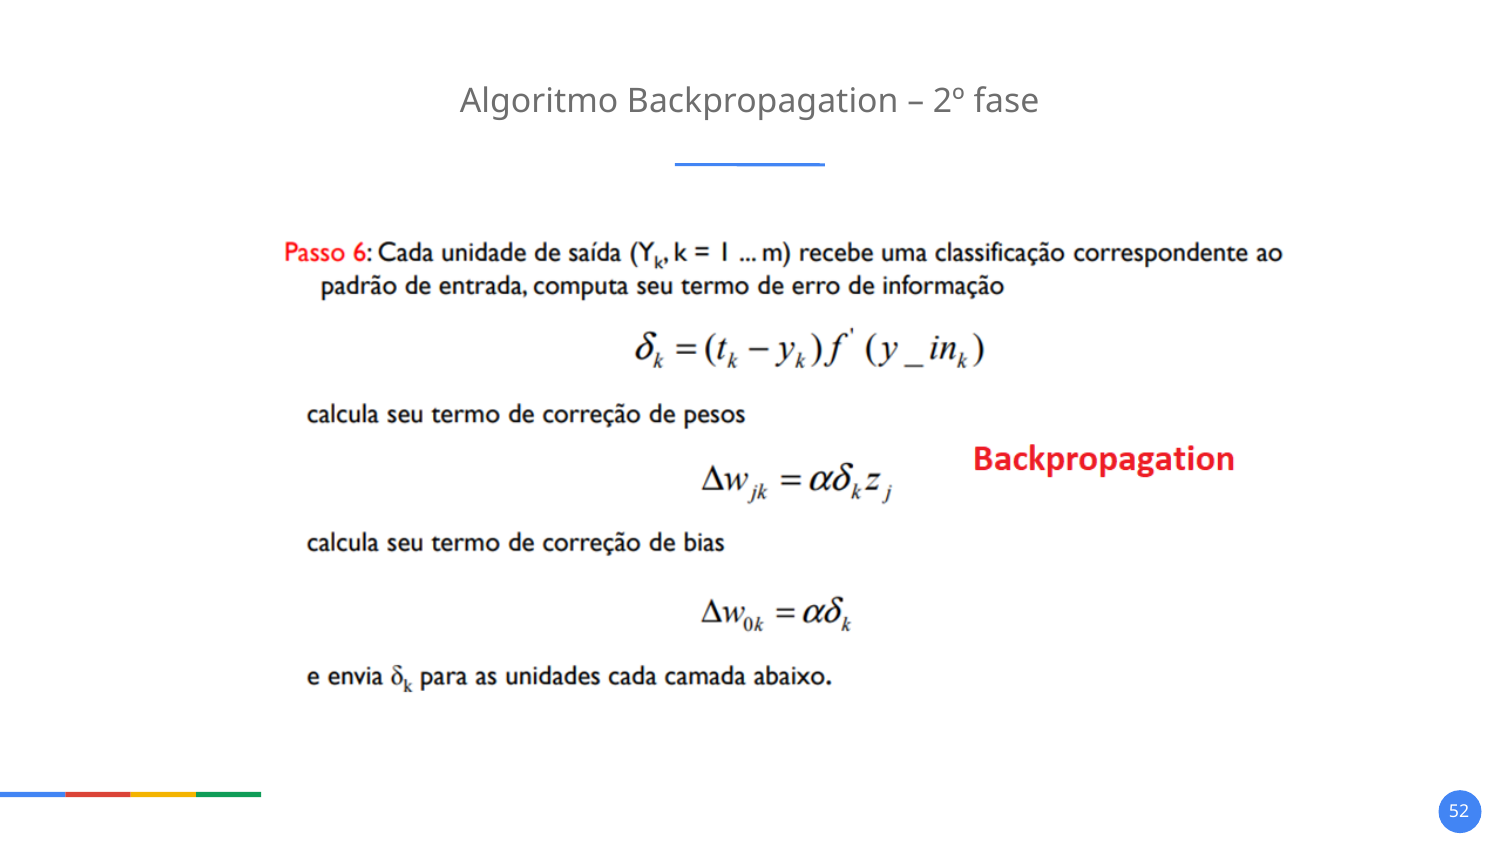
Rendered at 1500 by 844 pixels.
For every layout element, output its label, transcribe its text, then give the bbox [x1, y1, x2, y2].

title Algoritmo Backpropagation – 2º fase [14, 64, 1486, 135]
picture [276, 233, 1286, 699]
